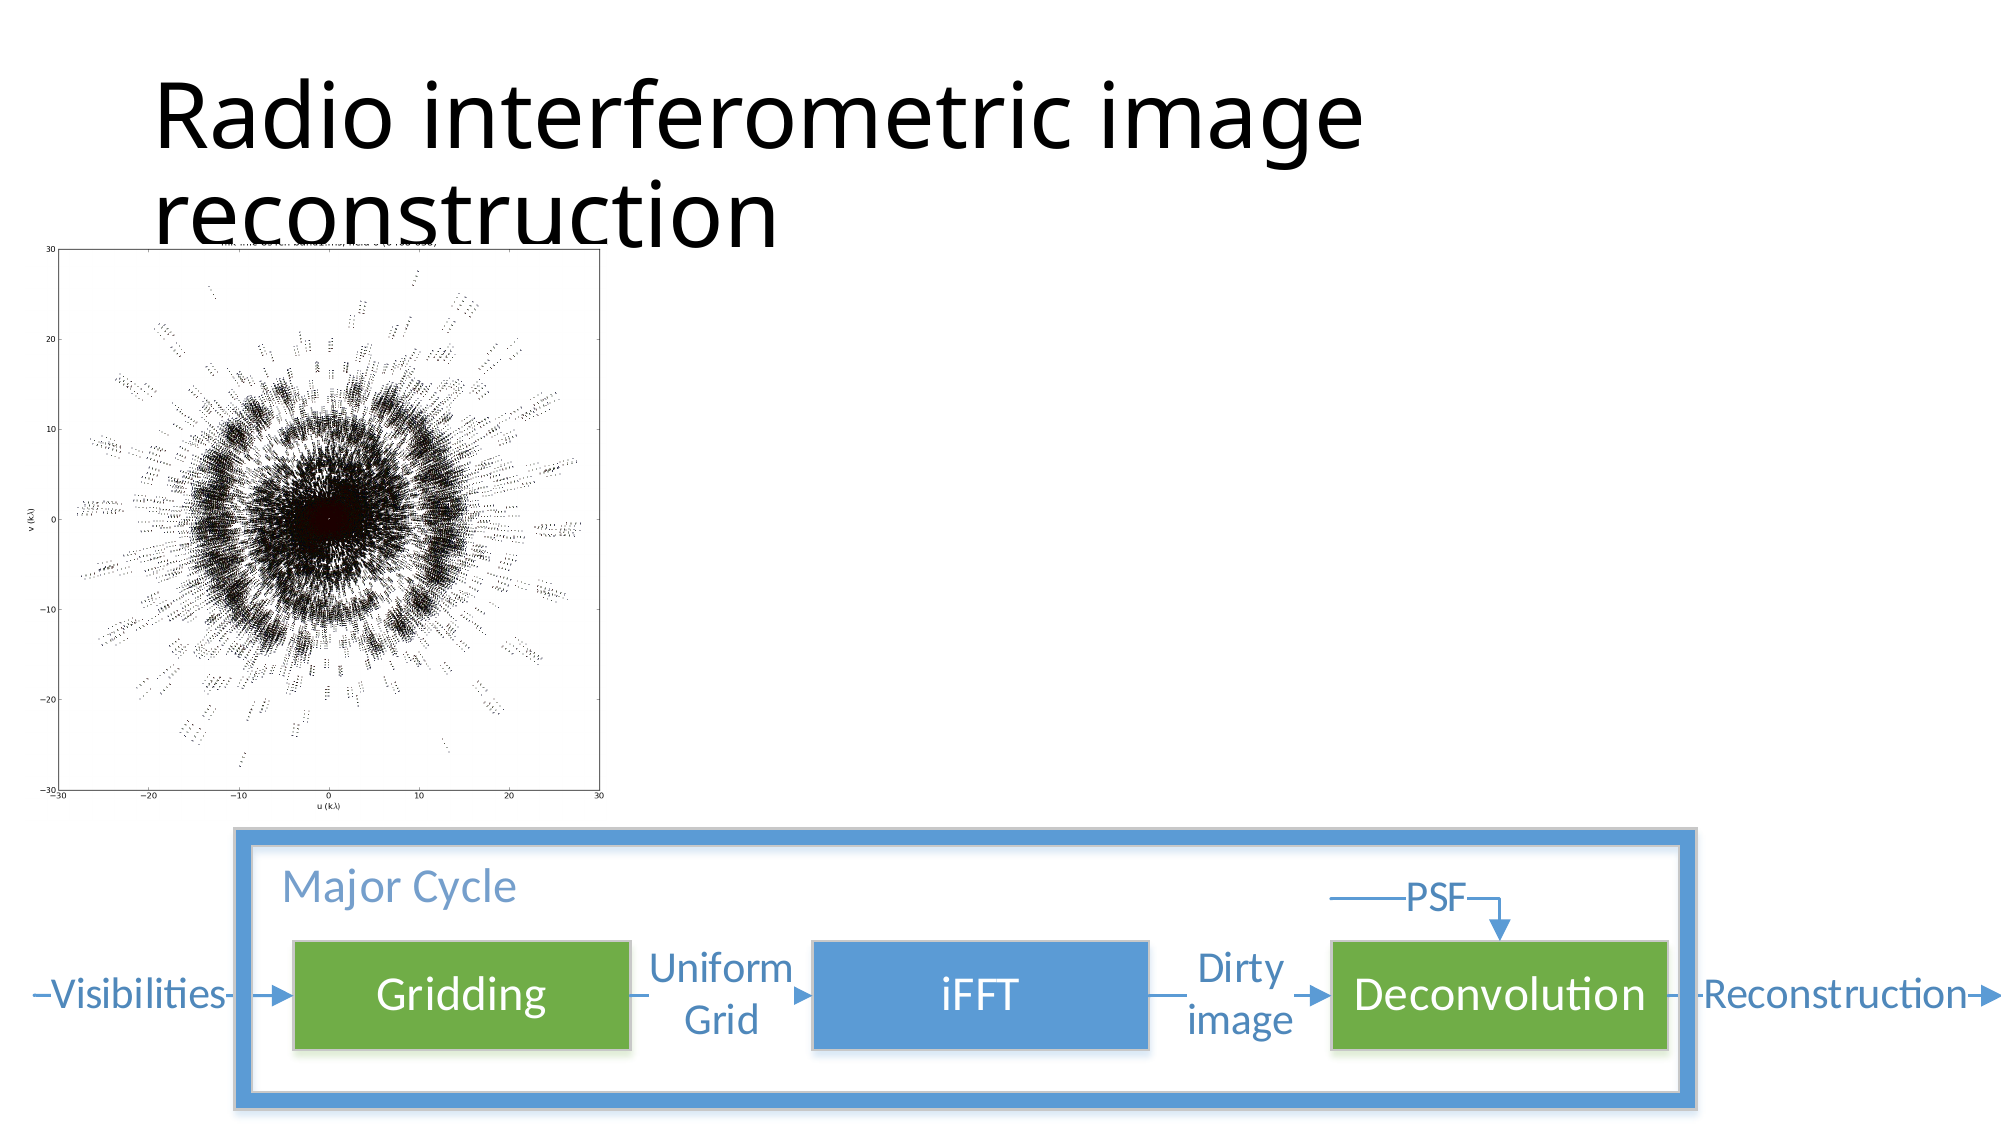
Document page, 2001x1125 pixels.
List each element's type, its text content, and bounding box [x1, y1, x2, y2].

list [25, 244, 607, 820]
picture [25, 820, 2000, 1125]
title Radio interferometric image reconstruction [137, 59, 1863, 278]
